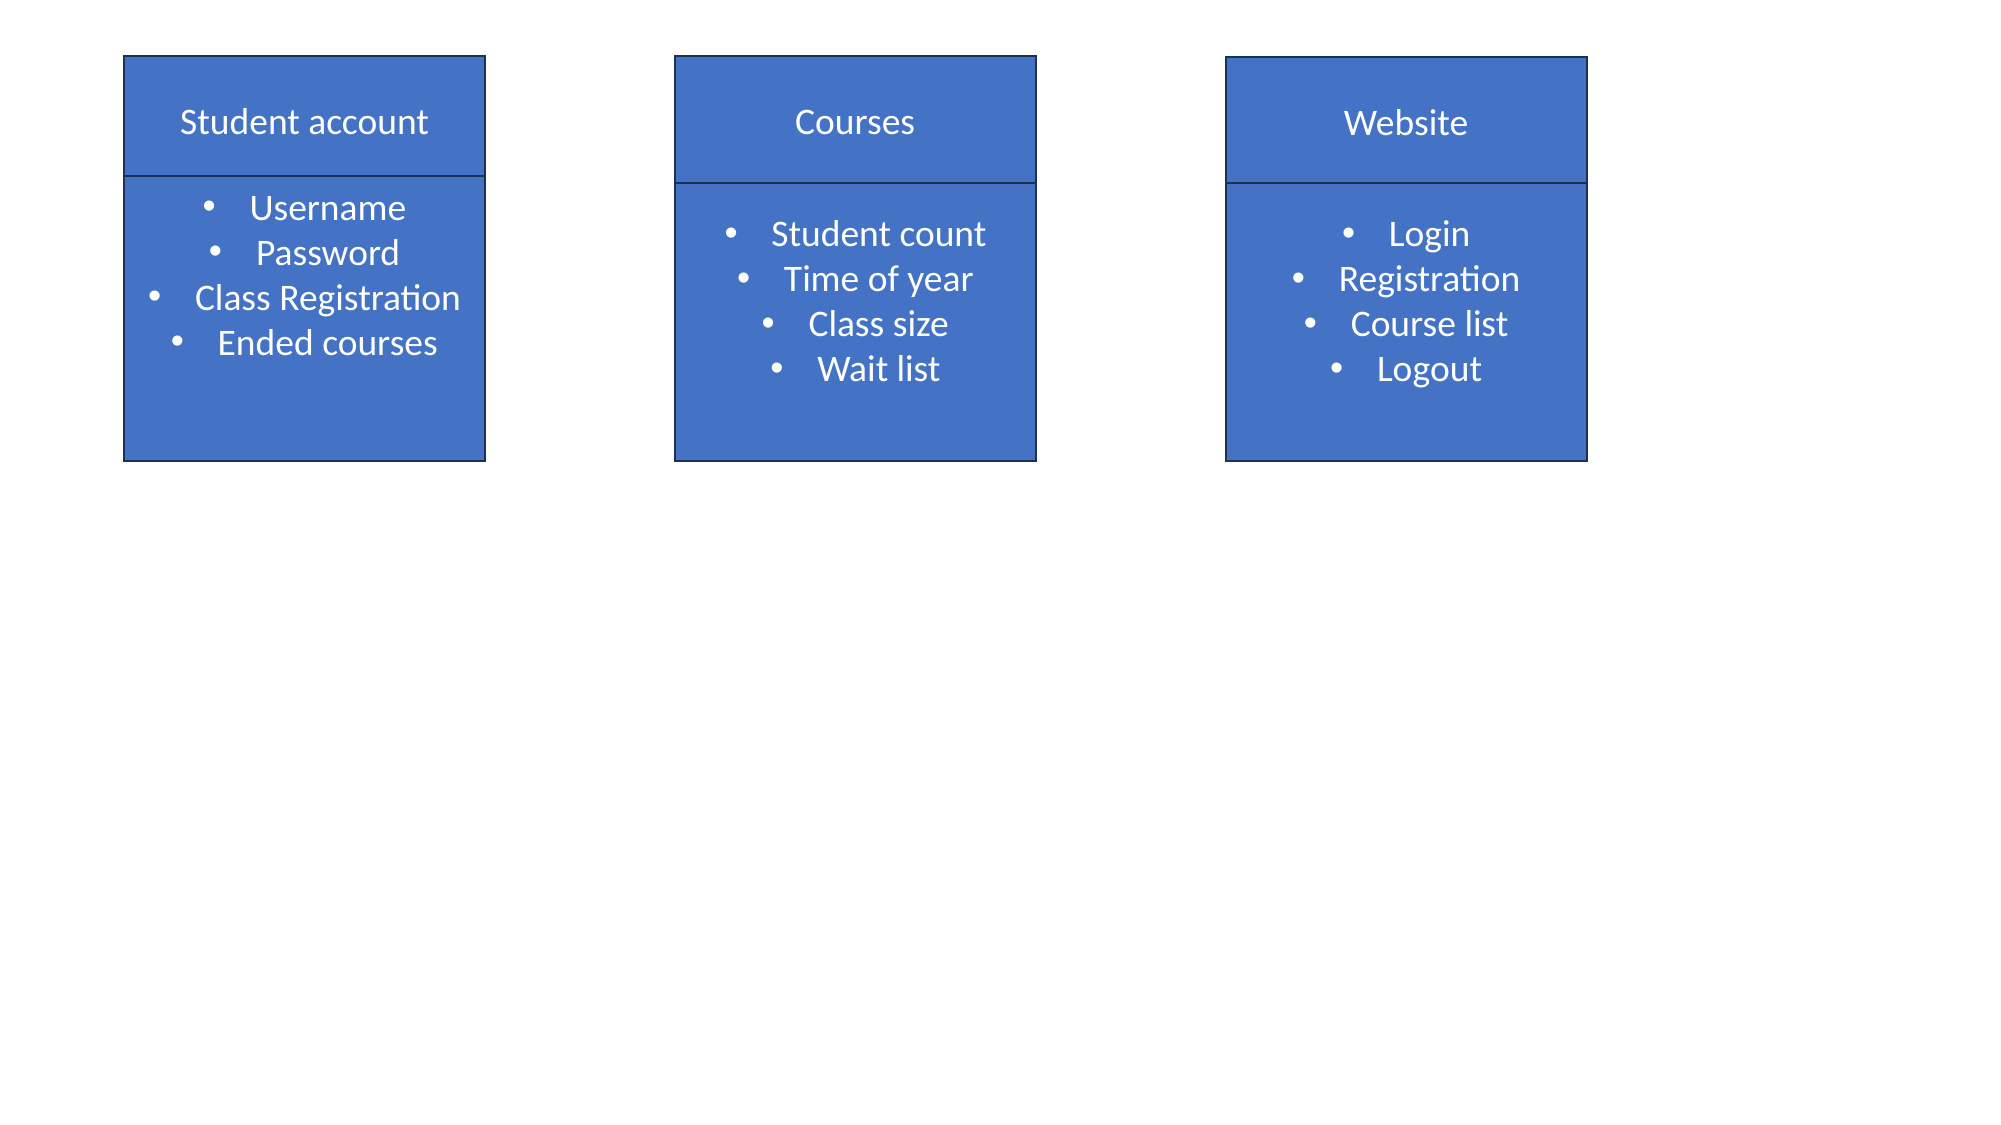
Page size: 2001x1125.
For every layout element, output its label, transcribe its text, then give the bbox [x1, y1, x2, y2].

text_box Student count Time of year Class size Wait list [674, 182, 1037, 462]
text_box Courses [674, 55, 1037, 182]
text_box Student account [123, 55, 486, 175]
text_box Website [1225, 56, 1588, 182]
text_box Login Registration Course list Logout [1225, 182, 1588, 462]
text_box Username Password Class Registration Ended courses [123, 175, 486, 462]
